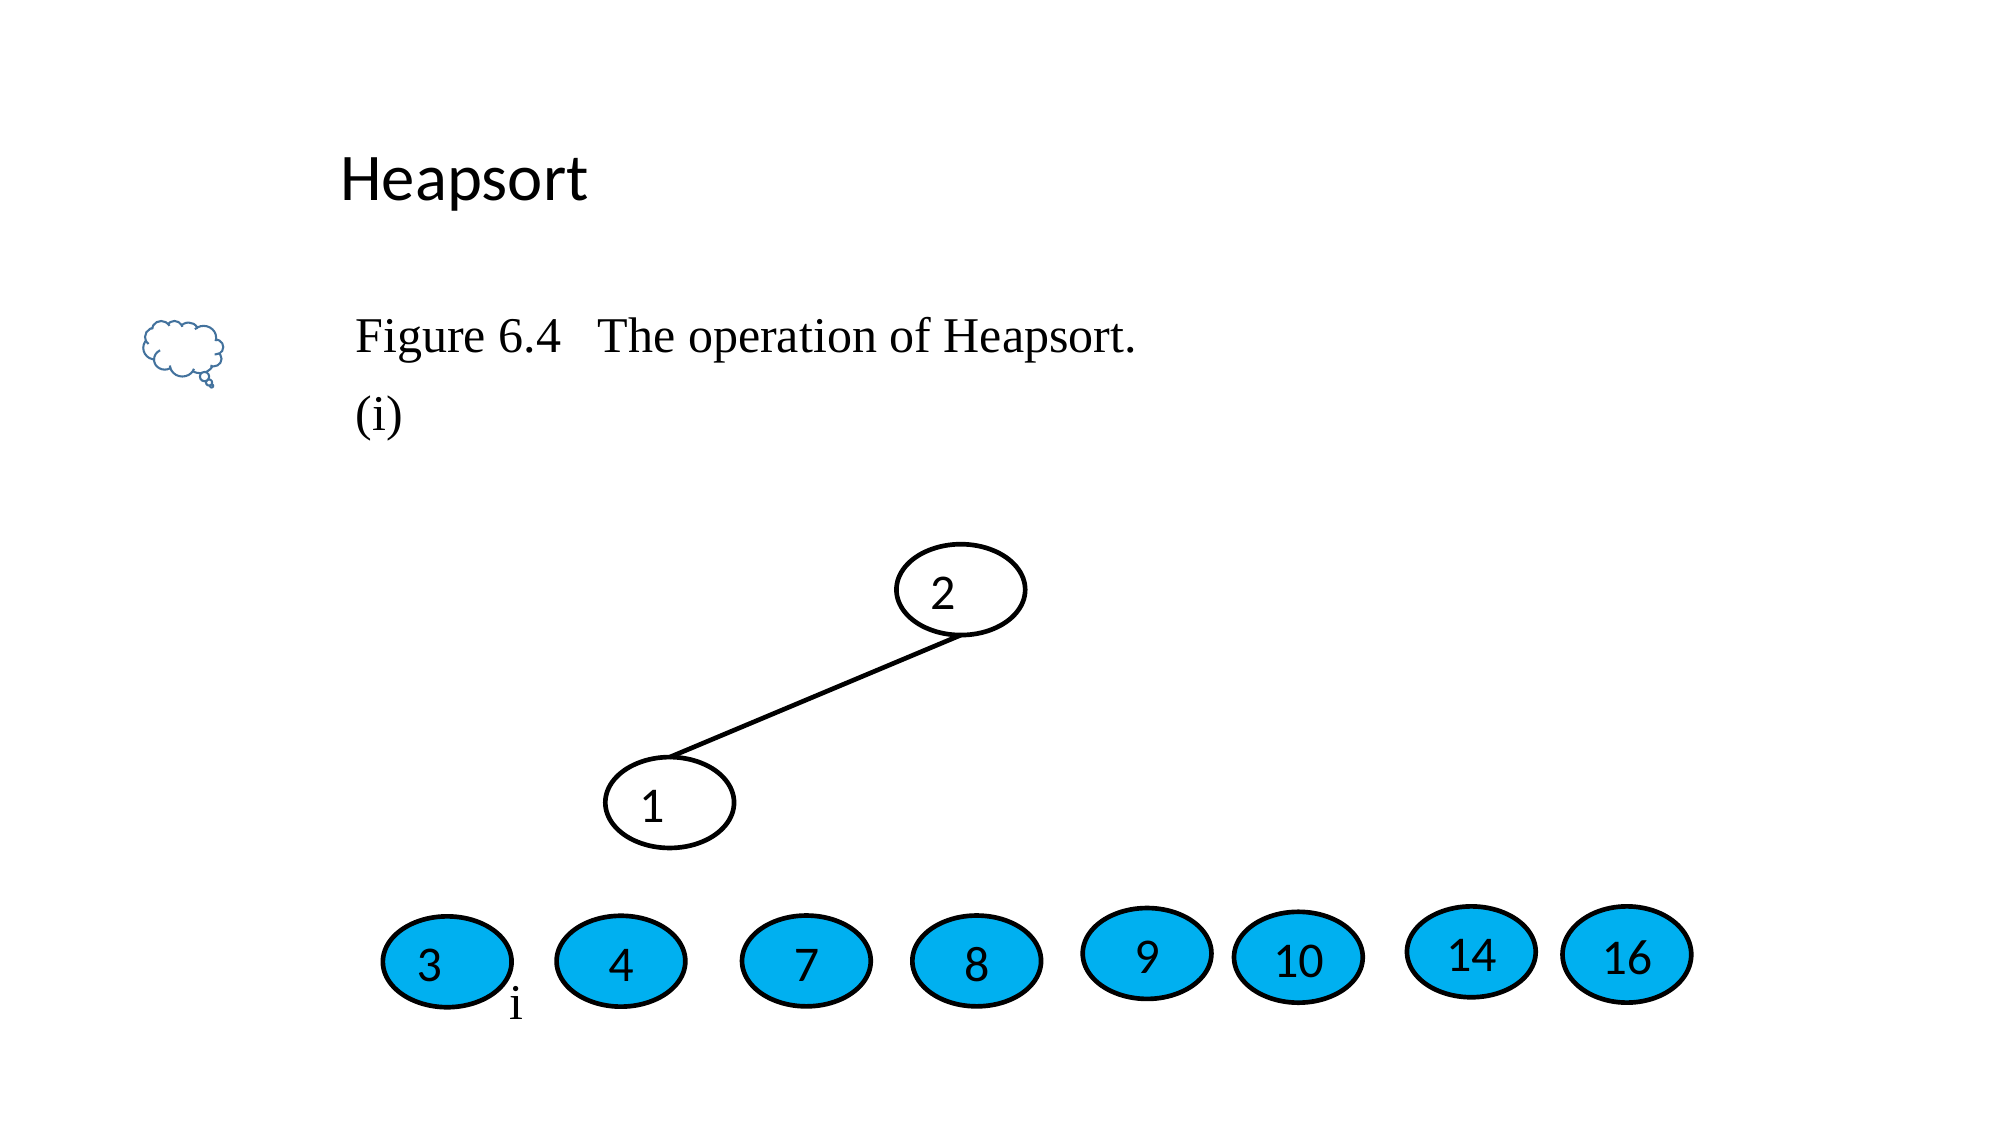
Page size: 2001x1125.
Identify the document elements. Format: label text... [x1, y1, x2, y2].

text_box 2 [896, 544, 1026, 636]
text_box Figure 6.4 The operation of Heapsort. (i) [340, 276, 1235, 448]
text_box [669, 635, 961, 758]
text_box 3 [382, 916, 512, 1008]
text_box 1 [605, 757, 735, 848]
text_box Heapsort [325, 126, 604, 222]
text_box 14 [1406, 906, 1536, 998]
text_box 8 [912, 915, 1042, 1007]
text_box i [495, 961, 576, 1037]
text_box 10 [1234, 911, 1363, 1003]
text_box 7 [742, 915, 871, 1007]
text_box 16 [1561, 905, 1693, 1004]
text_box 9 [1082, 908, 1212, 999]
text_box 4 [556, 915, 686, 1007]
text_box [142, 319, 225, 389]
